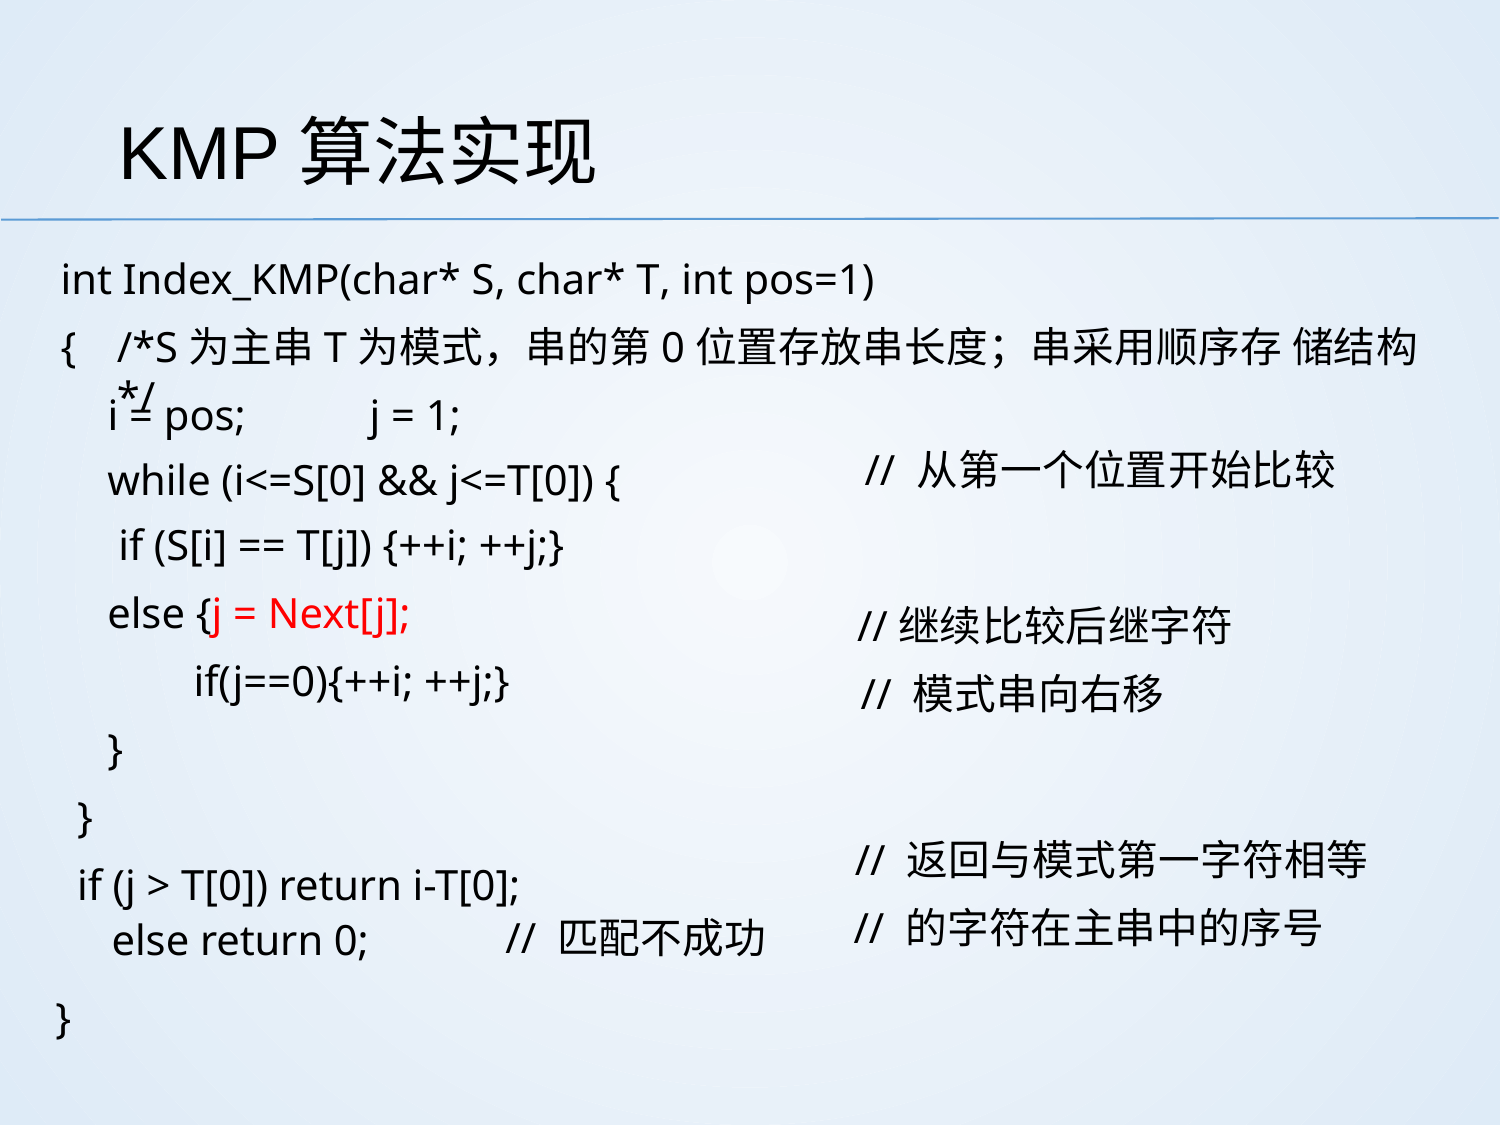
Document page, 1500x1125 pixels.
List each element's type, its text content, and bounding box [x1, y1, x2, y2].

text_box // 返回与模式第一字符相等 // 的字符在主串中的序号 [851, 833, 1452, 952]
title KMP算法实现 [103, 59, 1397, 223]
text_box //继续比较后继字符 // 模式串向右移 [855, 599, 1289, 718]
text_box else return 0; [109, 913, 428, 964]
text_box i = pos; j = 1; while (i<=S[0] && j<=T[0]) { if (S[i] == T[j]) {++i; ++j;} else {j = Next[j]; if(j==0){++i; ++j;} } } if (j > T[0]) return i-T[0]; [77, 389, 746, 909]
text_box // 从第一个位置开始比较 [862, 443, 1411, 494]
text_box } [53, 991, 77, 1042]
text_box int Index_KMP(char* S, char* T, int pos=1) { /*S为主串T为模式，串的第0位置存放串长度；串采用顺序存 储结构*/ [58, 242, 1441, 421]
text_box // 匹配不成功 [503, 911, 801, 962]
